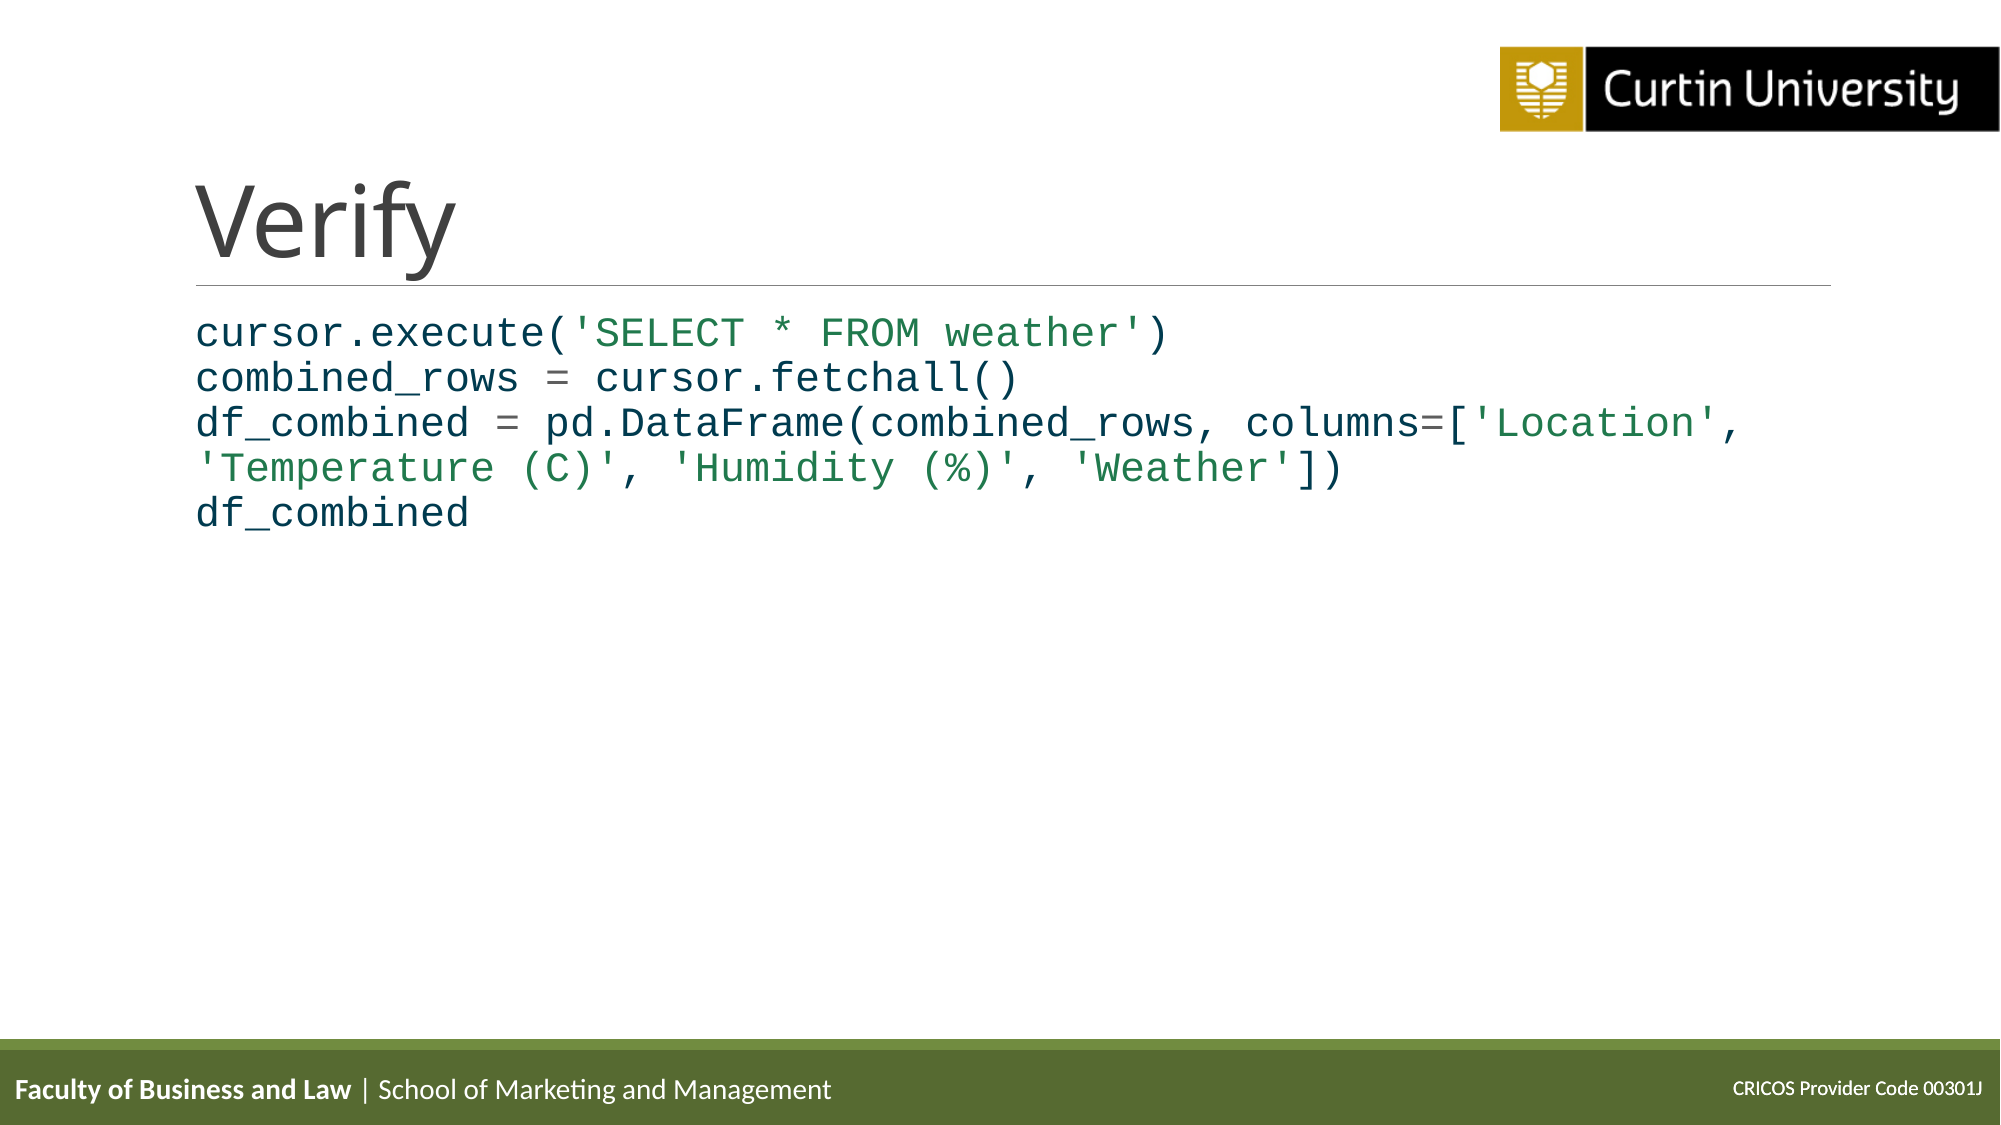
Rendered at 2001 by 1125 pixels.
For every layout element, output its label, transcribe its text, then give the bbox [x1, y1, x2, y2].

picture [1500, 46, 2000, 132]
footer Faculty of Business and Law | School of Marketing and Management [0, 1057, 1646, 1118]
list cursor.execute('SELECT * FROM weather') combined_rows = cursor.fetchall() df_combined = pd.DataFrame(combined_rows, columns=['Location', 'Temperature (C)', 'Humidity (%)', 'Weather']) df_combined [180, 302, 1830, 963]
title Verify [180, 47, 1830, 285]
